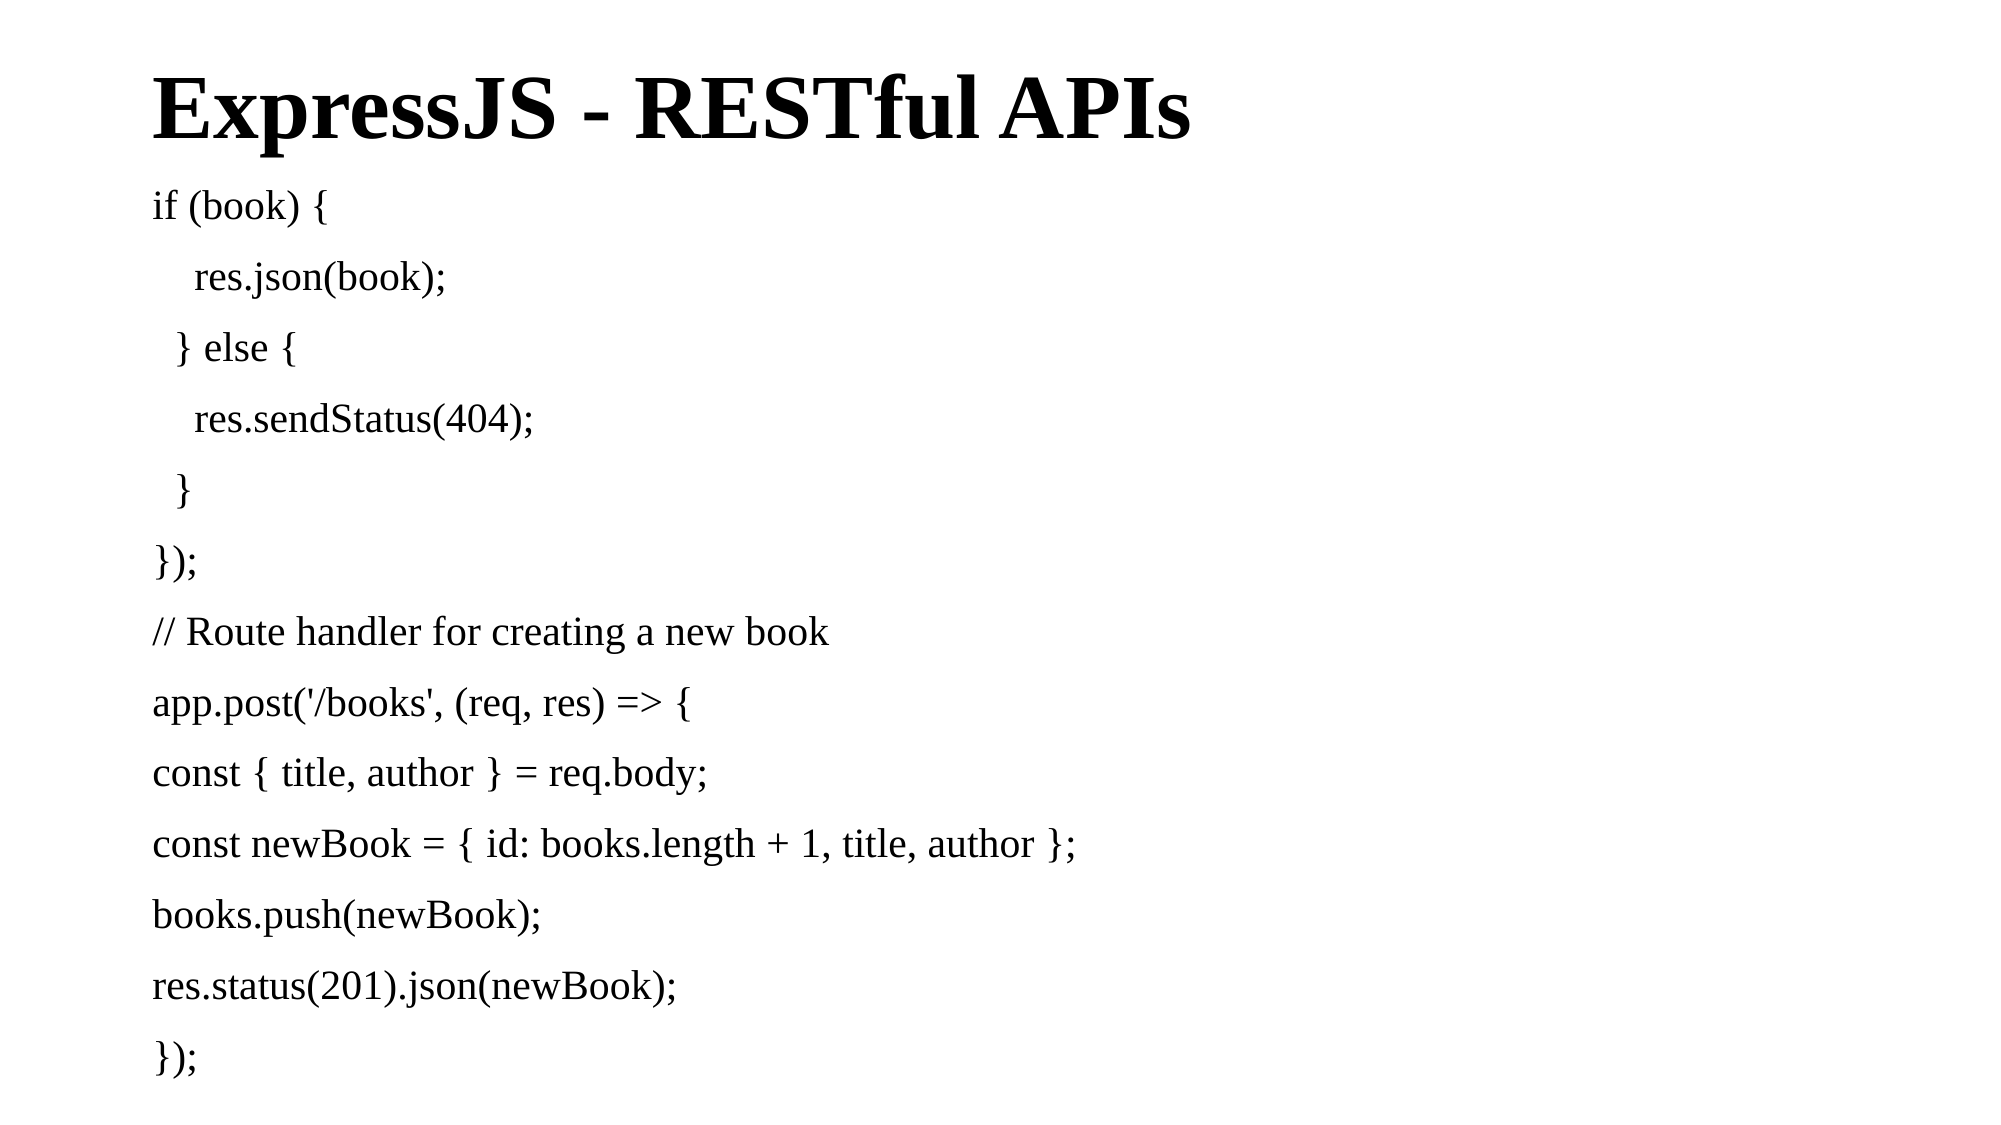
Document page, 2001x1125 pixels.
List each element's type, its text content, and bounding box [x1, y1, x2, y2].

title ExpressJS - RESTful APIs [137, 0, 1863, 170]
list if (book) { res.json(book); } else { res.sendStatus(404); } }); // Route handler for creating a new book app.post('/books', (req, res) => { const { title, author } = req.body; const newBook = { id: books.length + 1, title, author }; books.push(newBook); res.status(201).json(newBook); }); [137, 170, 1863, 1125]
